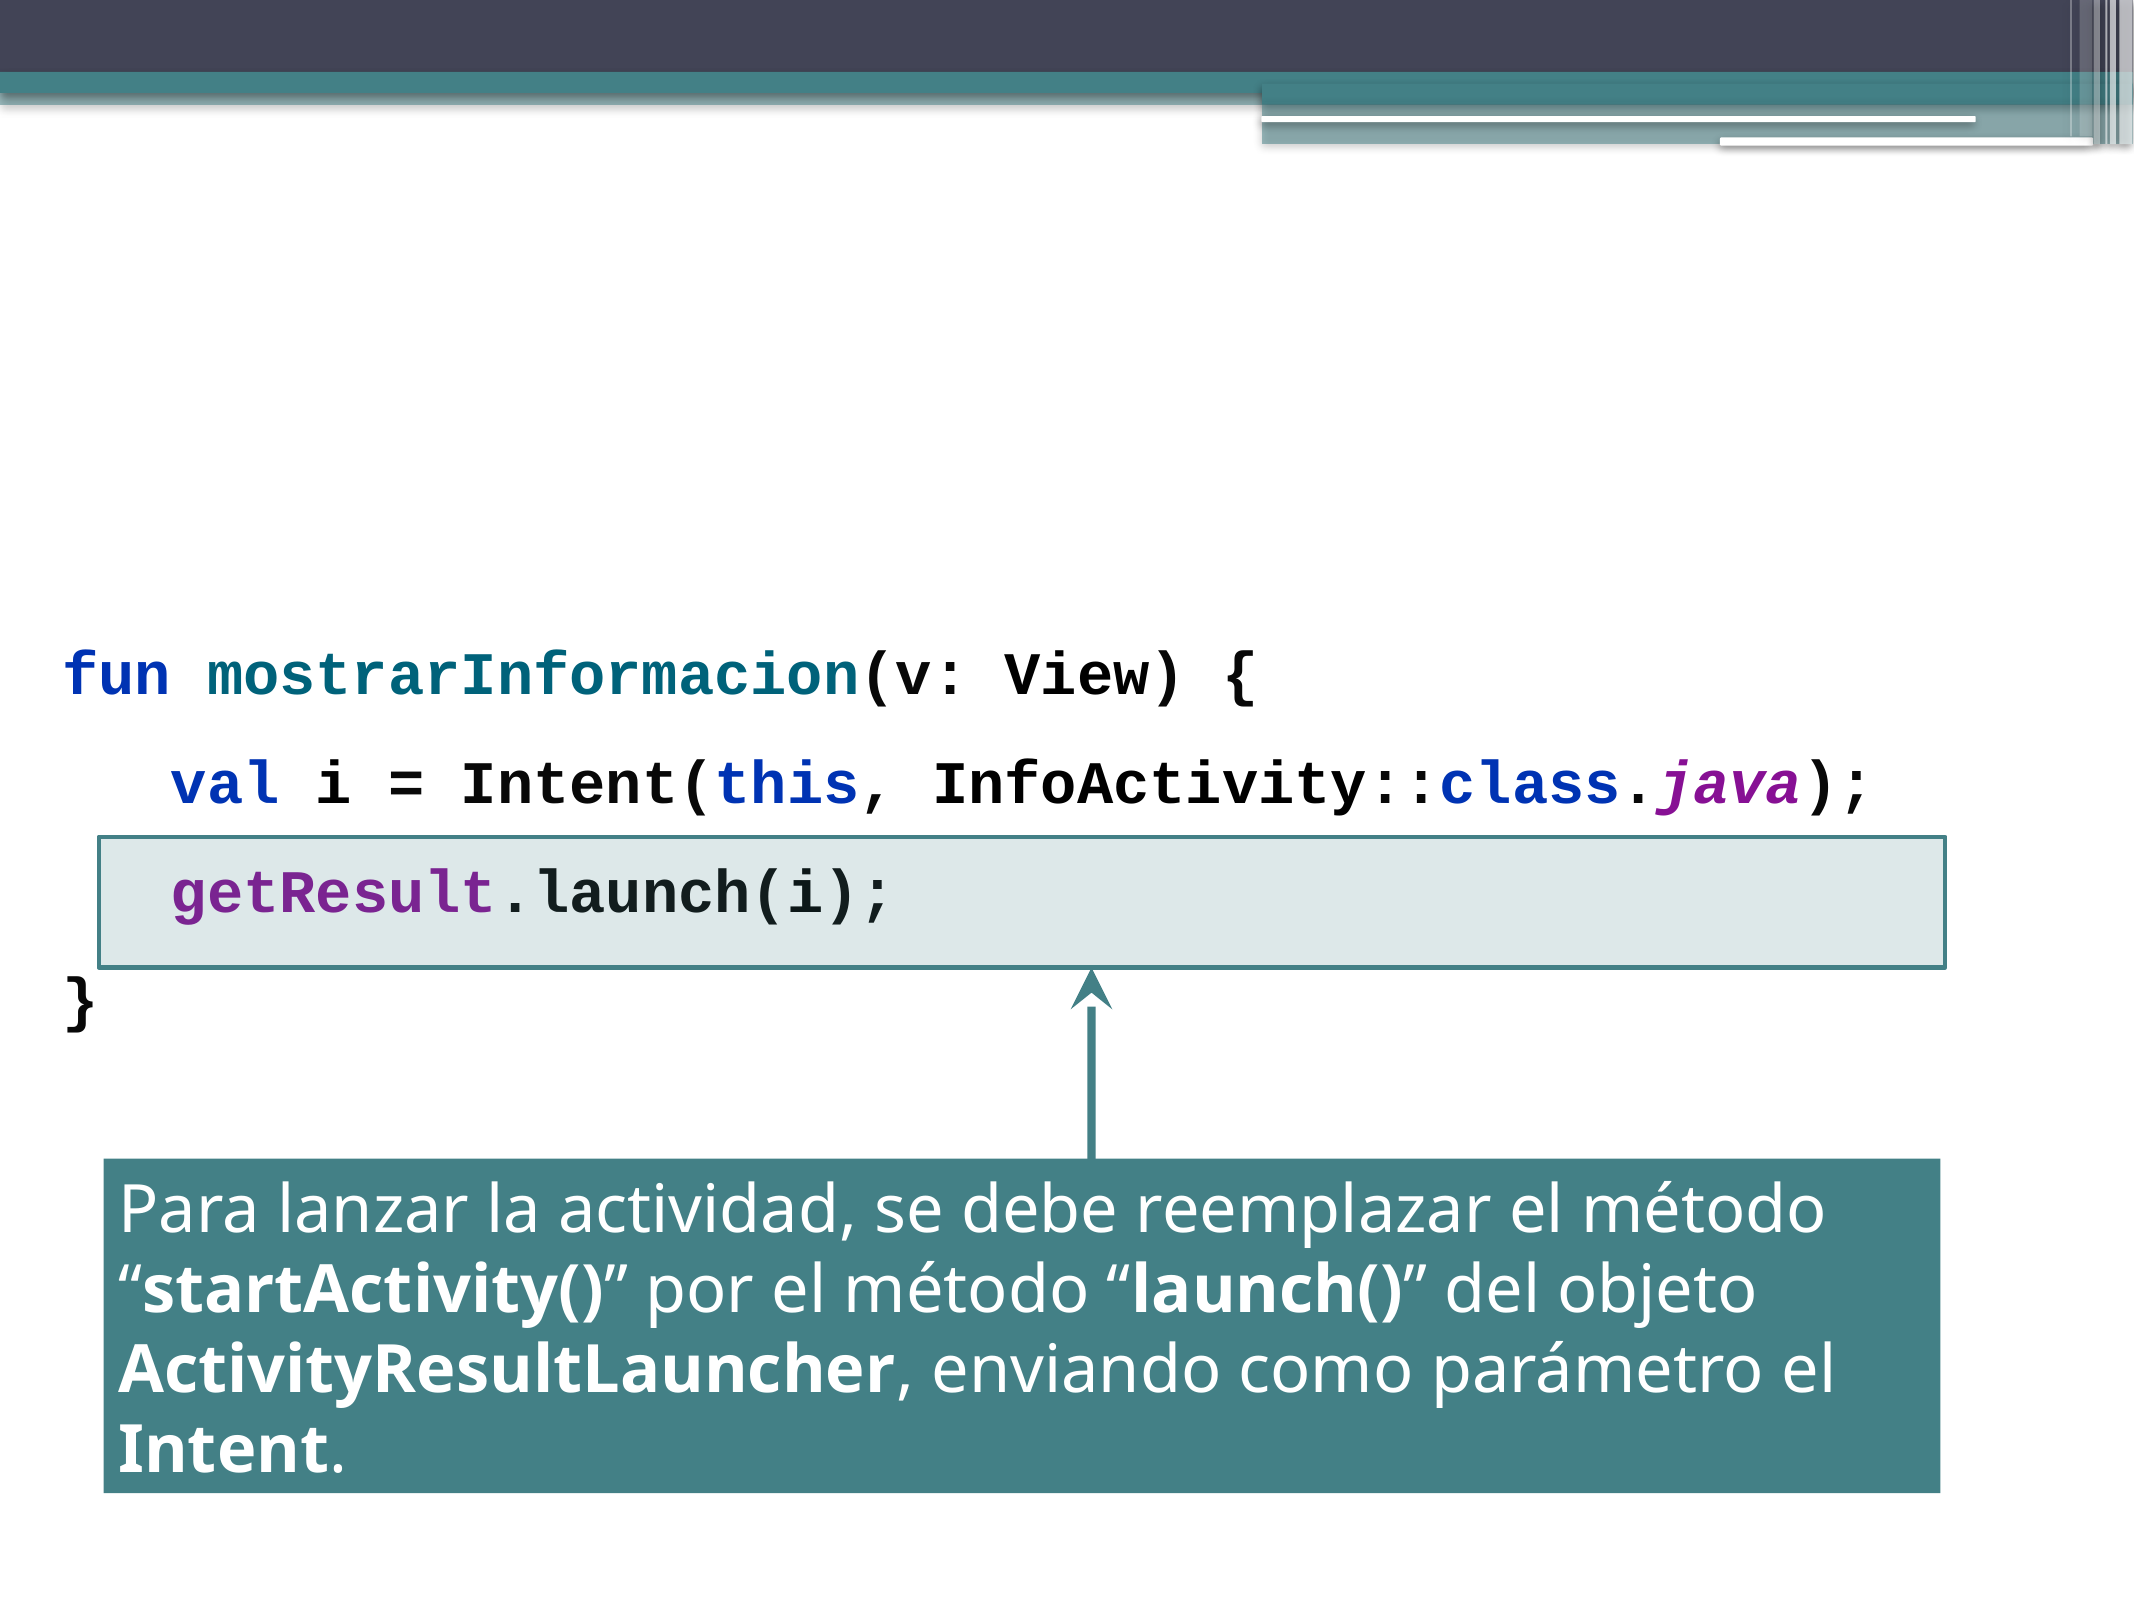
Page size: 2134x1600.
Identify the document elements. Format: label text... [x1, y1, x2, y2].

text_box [103, 967, 1941, 1494]
text_box fun mostrarInformacion(v: View) { val i = Intent(this, InfoActivity::class.java); getResult.launch(i); } [47, 440, 2024, 1191]
text_box [98, 836, 1946, 968]
